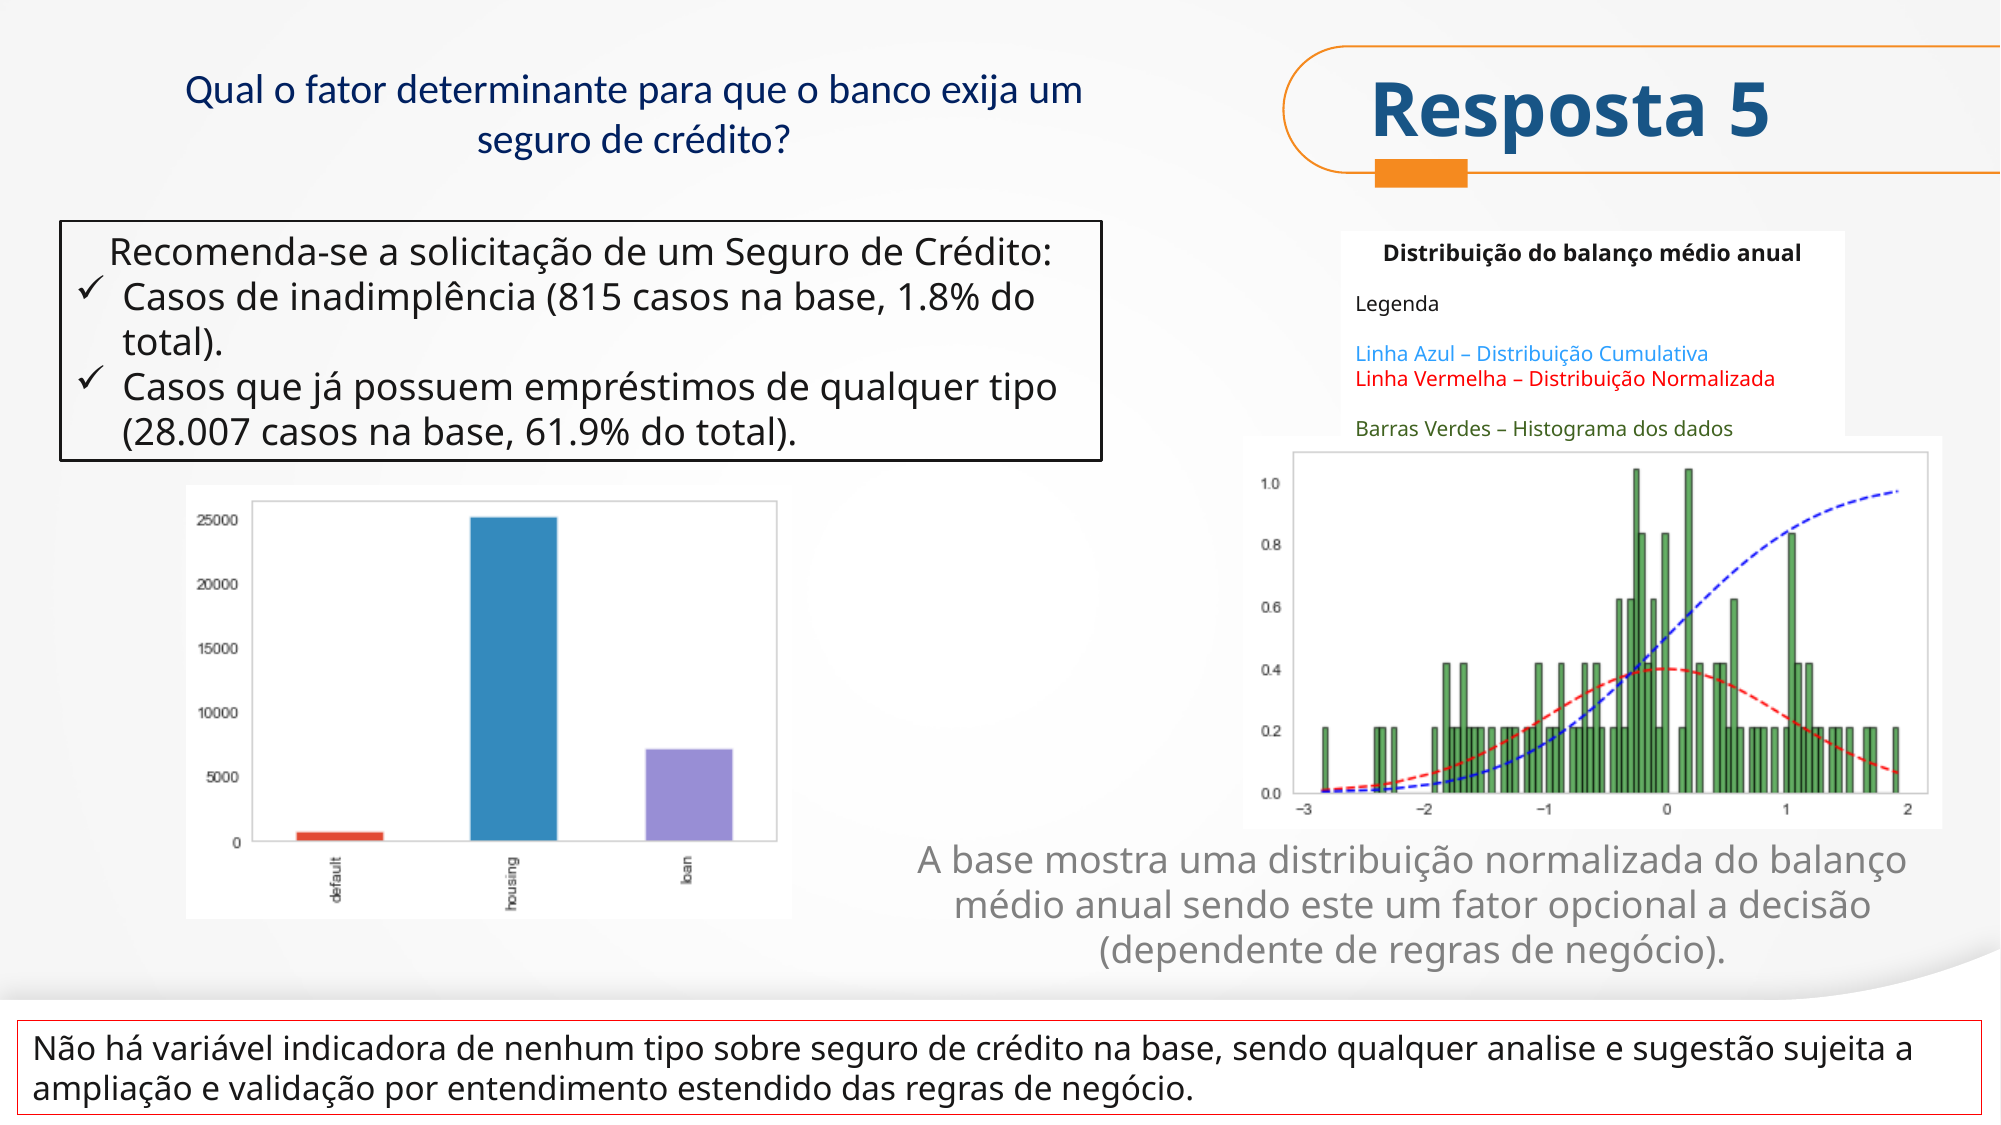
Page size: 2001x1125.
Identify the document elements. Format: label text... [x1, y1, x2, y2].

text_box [1345, 54, 1796, 188]
picture [0, 0, 2001, 1000]
text_box Distribuição do balanço médio anual Legenda Linha Azul – Distribuição Cumulativa Linha Vermelha – Distribuição Normalizada Barras Verdes – Histograma dos dados [1340, 231, 1845, 436]
text_box A base mostra uma distribuição normalizada do balanço médio anual sendo este um fator opcional a decisão (dependente de regras de negócio). [883, 828, 1943, 979]
text_box Recomenda-se a solicitação de um Seguro de Crédito: Casos de inadimplência (815 casos na base, 1.8% do total). Casos que já possuem empréstimos de qualquer tipo (28.007 casos na base, 61.9% do total). [60, 220, 1102, 461]
text_box [1282, 45, 2000, 174]
text_box Não há variável indicadora de nenhum tipo sobre seguro de crédito na base, sendo qualquer analise e sugestão sujeita a ampliação e validação por entendimento estendido das regras de negócio. [17, 1020, 1982, 1115]
text_box Qual o fator determinante para que o banco exija um seguro de crédito? [108, 54, 1161, 170]
